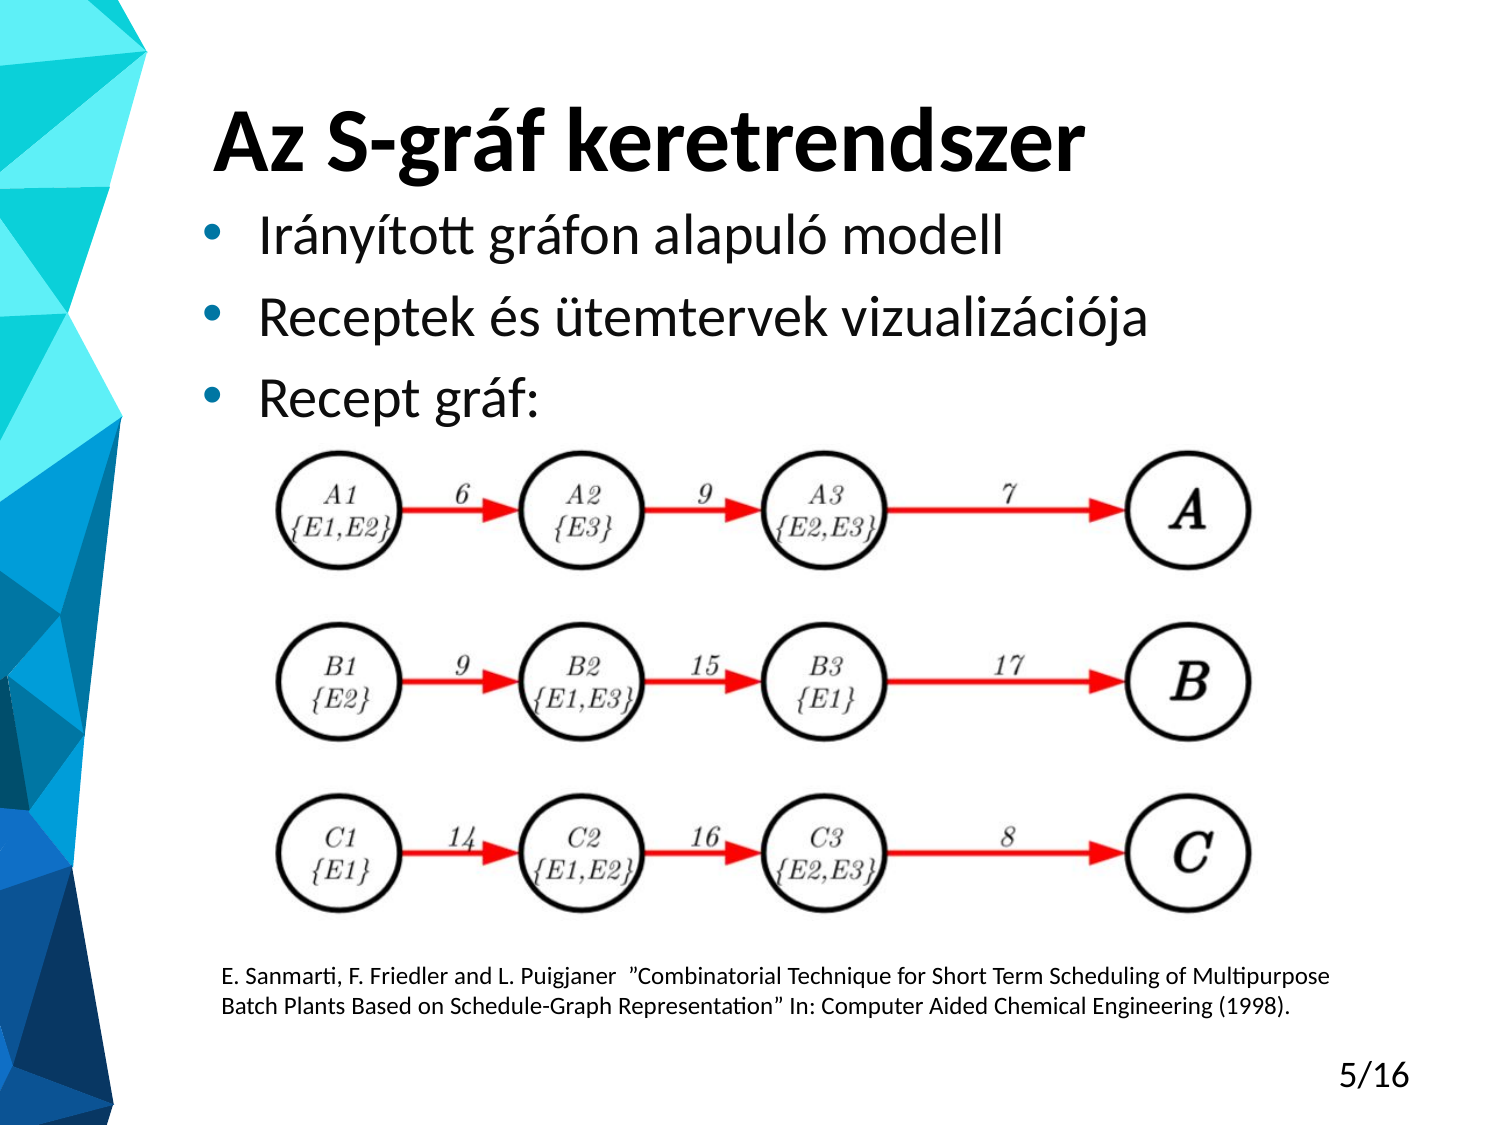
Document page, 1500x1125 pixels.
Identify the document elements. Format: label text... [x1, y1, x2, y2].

picture [272, 442, 1259, 922]
list Irányított gráfon alapuló modell Receptek és ütemtervek vizualizációja Recept gráf: [187, 188, 1500, 453]
slide_number 5/16 [1074, 1042, 1425, 1103]
text_box E. Sanmarti, F. Friedler and L. Puigjaner ”Combinatorial Technique for Short Term Scheduling of Multipurpose Batch Plants Based on Schedule-Graph Representation” In: Computer Aided Chemical Engineering (1998). [206, 952, 1365, 1057]
title Az S-gráf keretrendszer [198, 41, 1500, 188]
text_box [0, 488, 267, 637]
